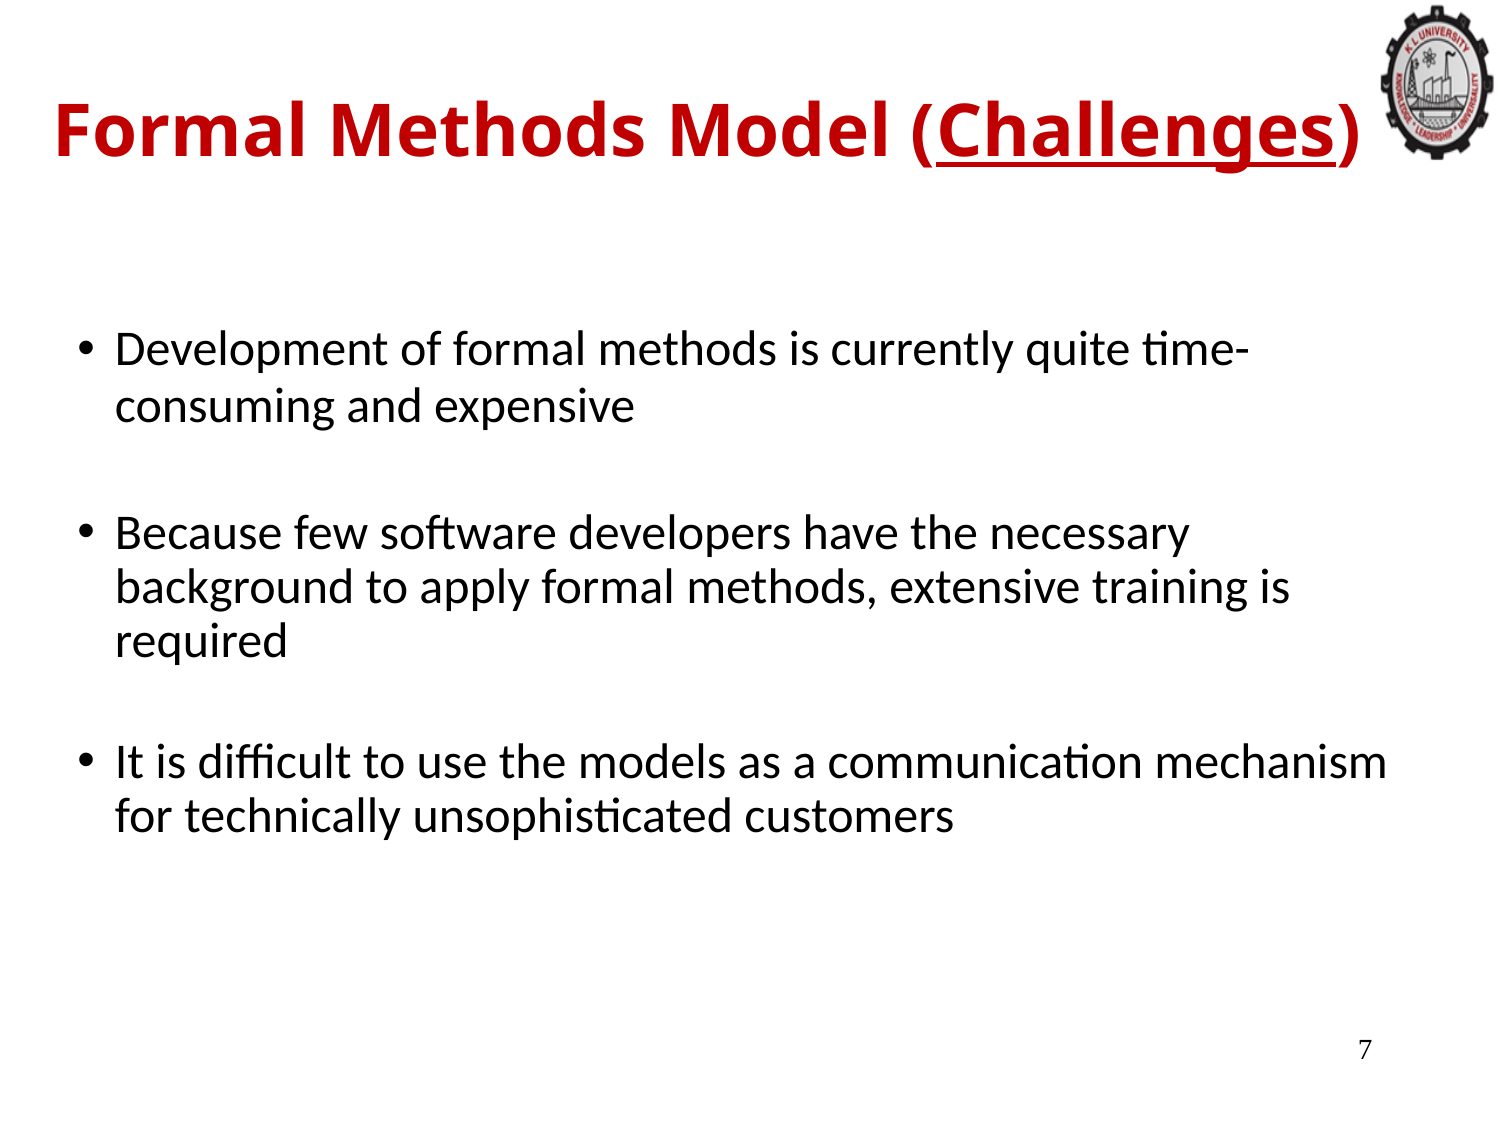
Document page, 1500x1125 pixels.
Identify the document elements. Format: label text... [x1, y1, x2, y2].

picture [1370, 0, 1500, 173]
text_box 7 [1074, 1024, 1388, 1074]
list Development of formal methods is currently quite time-consuming and expensive Because few software developers have the necessary background to apply formal methods, extensive training is required It is difficult to use the models as a communication mechanism for technically unsophisticated customers [62, 312, 1451, 988]
title Formal Methods Model (Challenges) [37, 19, 1388, 244]
